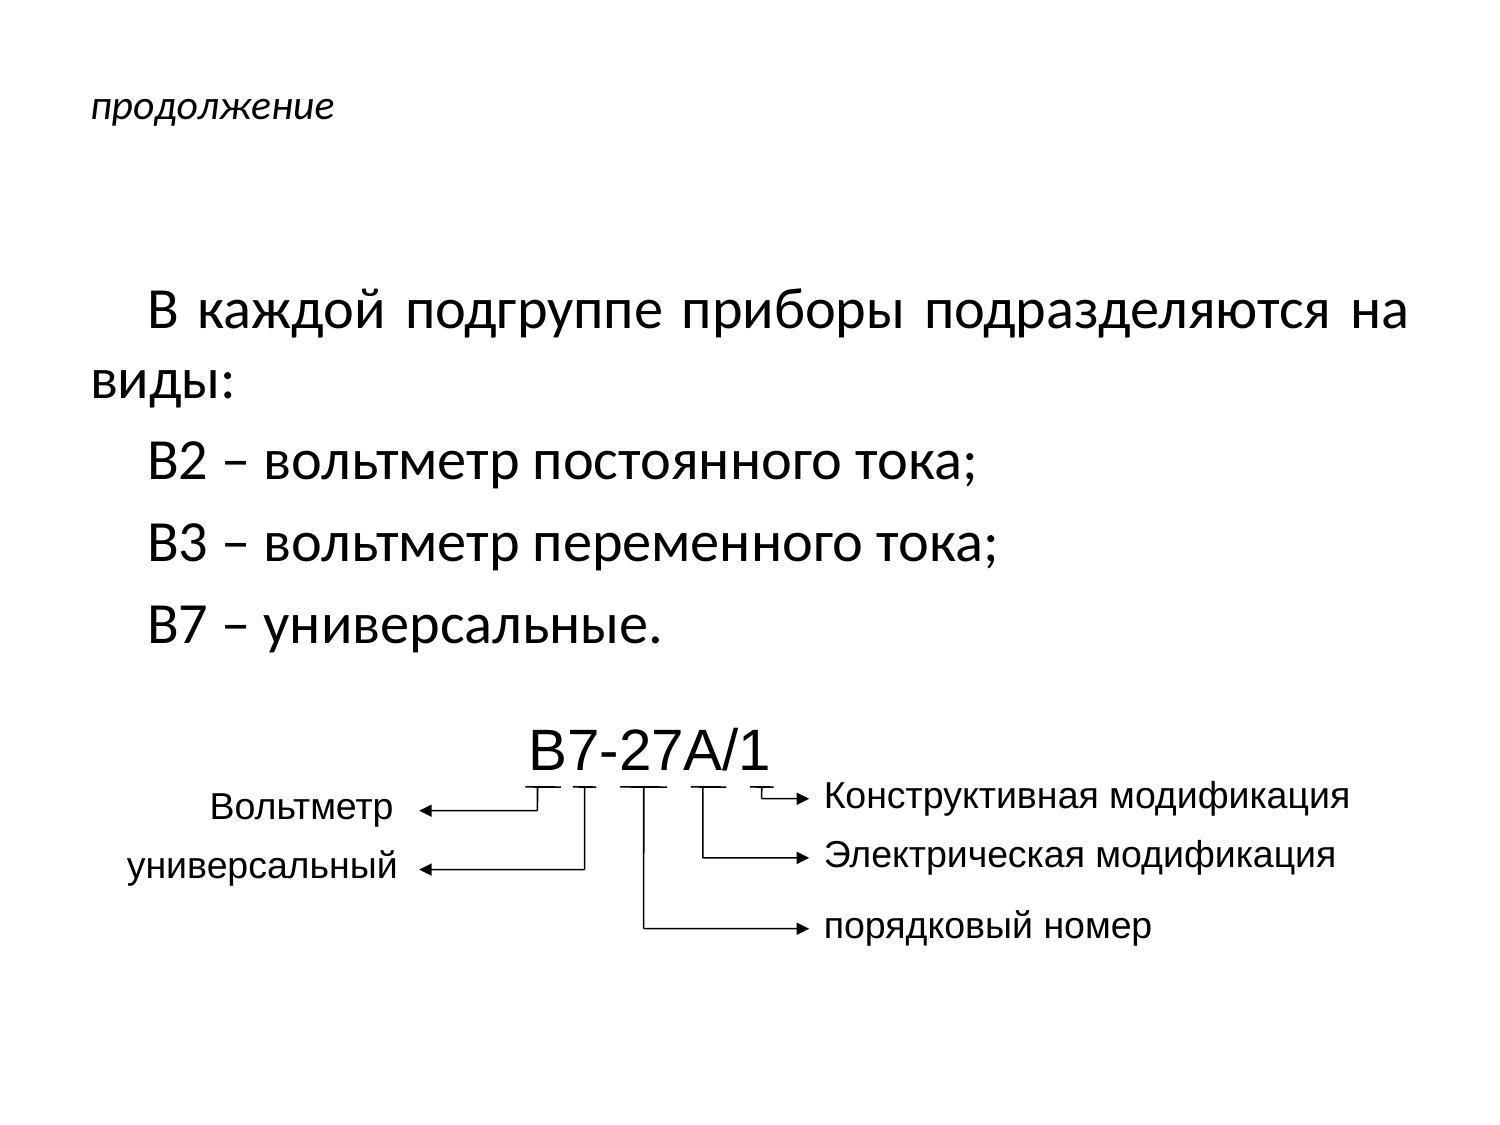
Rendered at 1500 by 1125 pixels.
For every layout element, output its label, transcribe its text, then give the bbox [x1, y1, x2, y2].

text_box [762, 792, 810, 805]
text_box В7-27А/1 [513, 704, 810, 789]
text_box Электрическая модификация [809, 822, 1376, 883]
title продолжение [75, 45, 1425, 161]
text_box Конструктивная модификация [809, 763, 1388, 823]
text_box [419, 804, 537, 817]
list В каждой подгруппе приборы подразделяются на виды: В2 – вольтметр постоянного тока; В3 – вольтметр переменного тока; В7 – универсальные. [75, 262, 1425, 1005]
text_box Вольтметр [194, 774, 420, 834]
text_box универсальный [112, 834, 431, 894]
text_box [419, 863, 584, 876]
text_box [797, 881, 1412, 942]
text_box порядковый номер [809, 893, 1235, 953]
text_box [703, 851, 810, 865]
text_box [644, 922, 810, 935]
